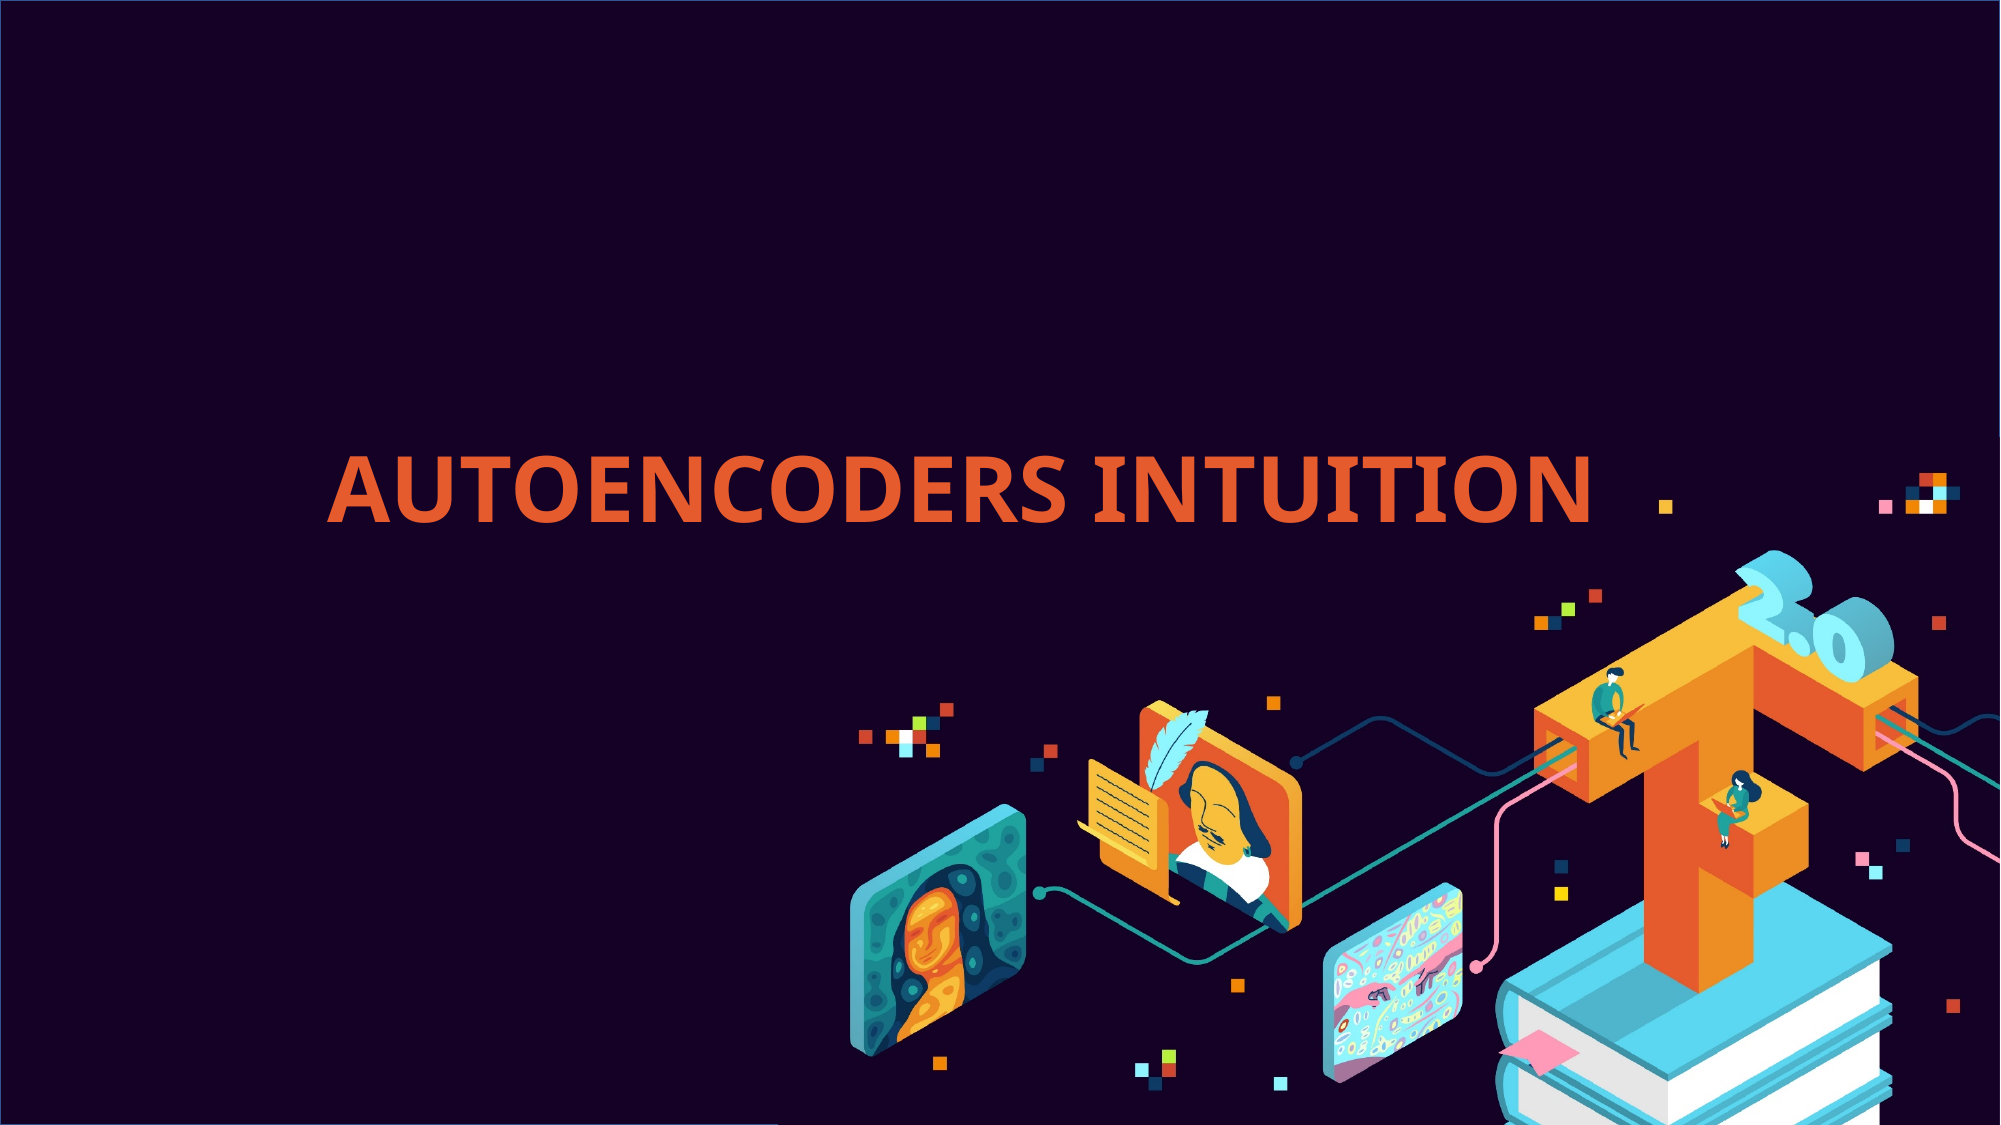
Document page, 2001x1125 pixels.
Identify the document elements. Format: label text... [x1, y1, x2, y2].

text_box AUTOENCODERS INTUITION [312, 423, 1925, 548]
text_box [0, 0, 2000, 1125]
picture [777, 437, 2000, 1125]
